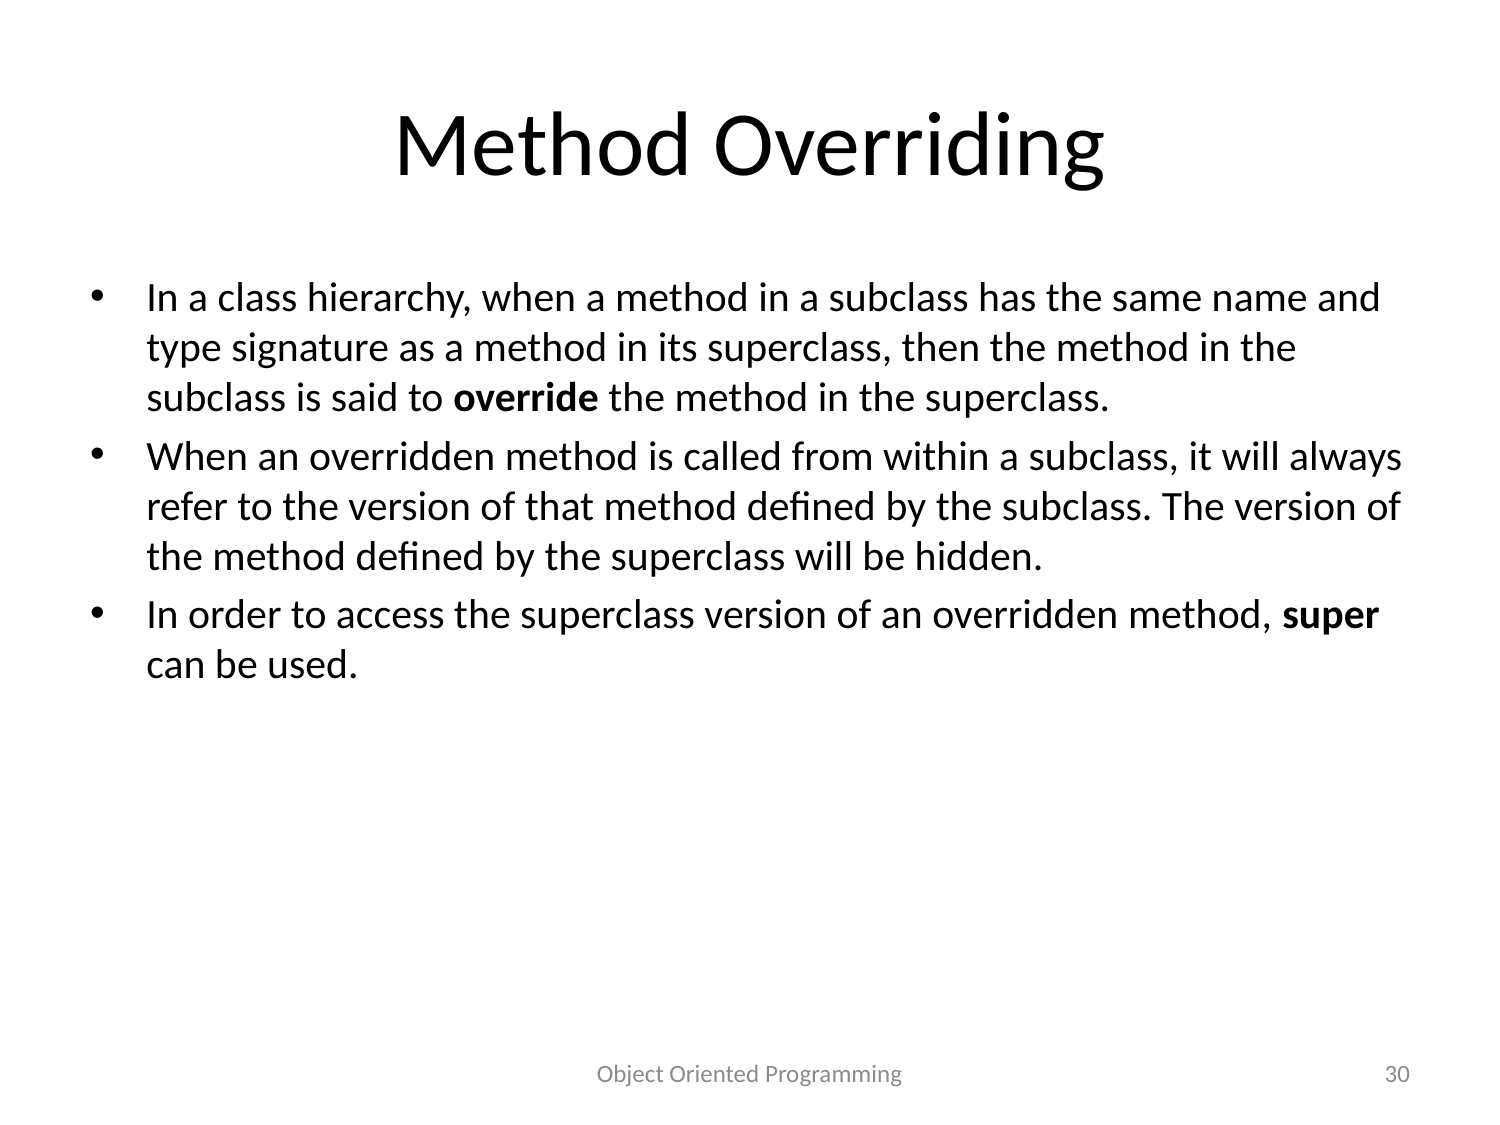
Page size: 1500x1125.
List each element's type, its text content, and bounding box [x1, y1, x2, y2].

slide_number 30 [1074, 1042, 1425, 1103]
title Method Overriding [75, 45, 1425, 233]
footer Object Oriented Programming [512, 1042, 988, 1103]
list In a class hierarchy, when a method in a subclass has the same name and type signature as a method in its superclass, then the method in the subclass is said to override the method in the superclass. When an overridden method is called from within a subclass, it will always refer to the version of that method defined by the subclass. The version of the method defined by the superclass will be hidden. In order to access the superclass version of an overridden method, super can be used. [75, 262, 1425, 1005]
